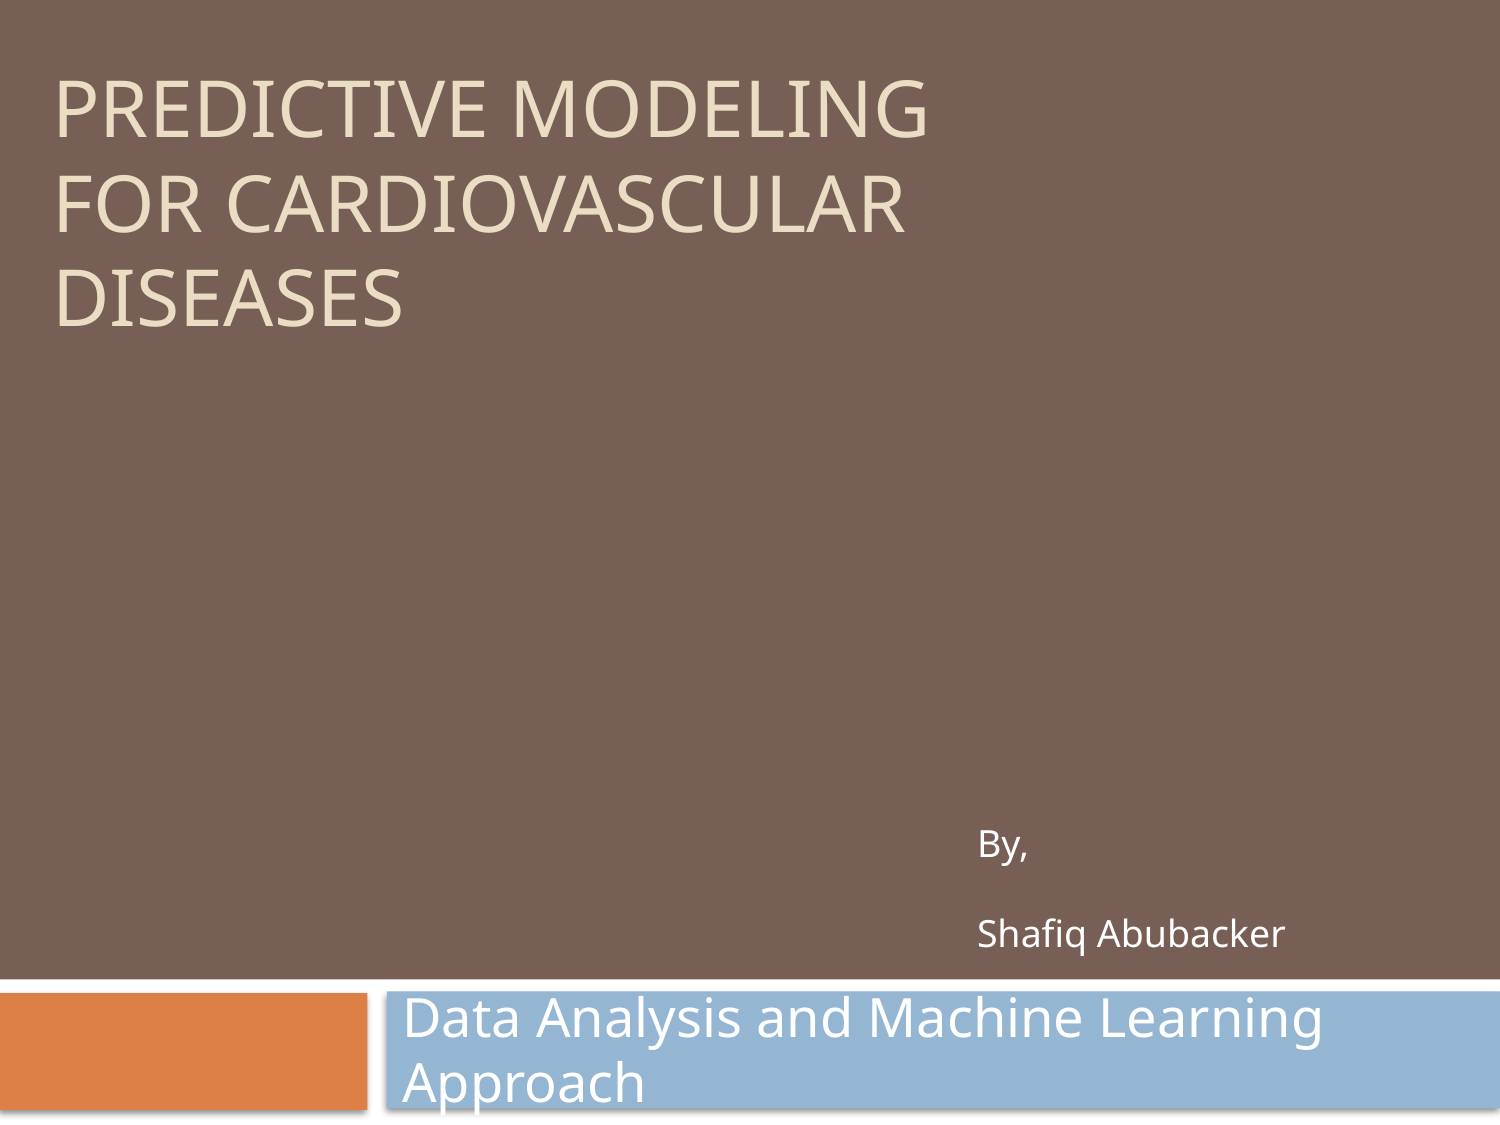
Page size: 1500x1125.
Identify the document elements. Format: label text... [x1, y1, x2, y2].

text_box By, Shafiq Abubacker [962, 812, 1400, 963]
title Predictive Modeling for Cardiovascular Diseases [37, 50, 1100, 350]
subtitle Data Analysis and Machine Learning Approach [387, 992, 1488, 1105]
